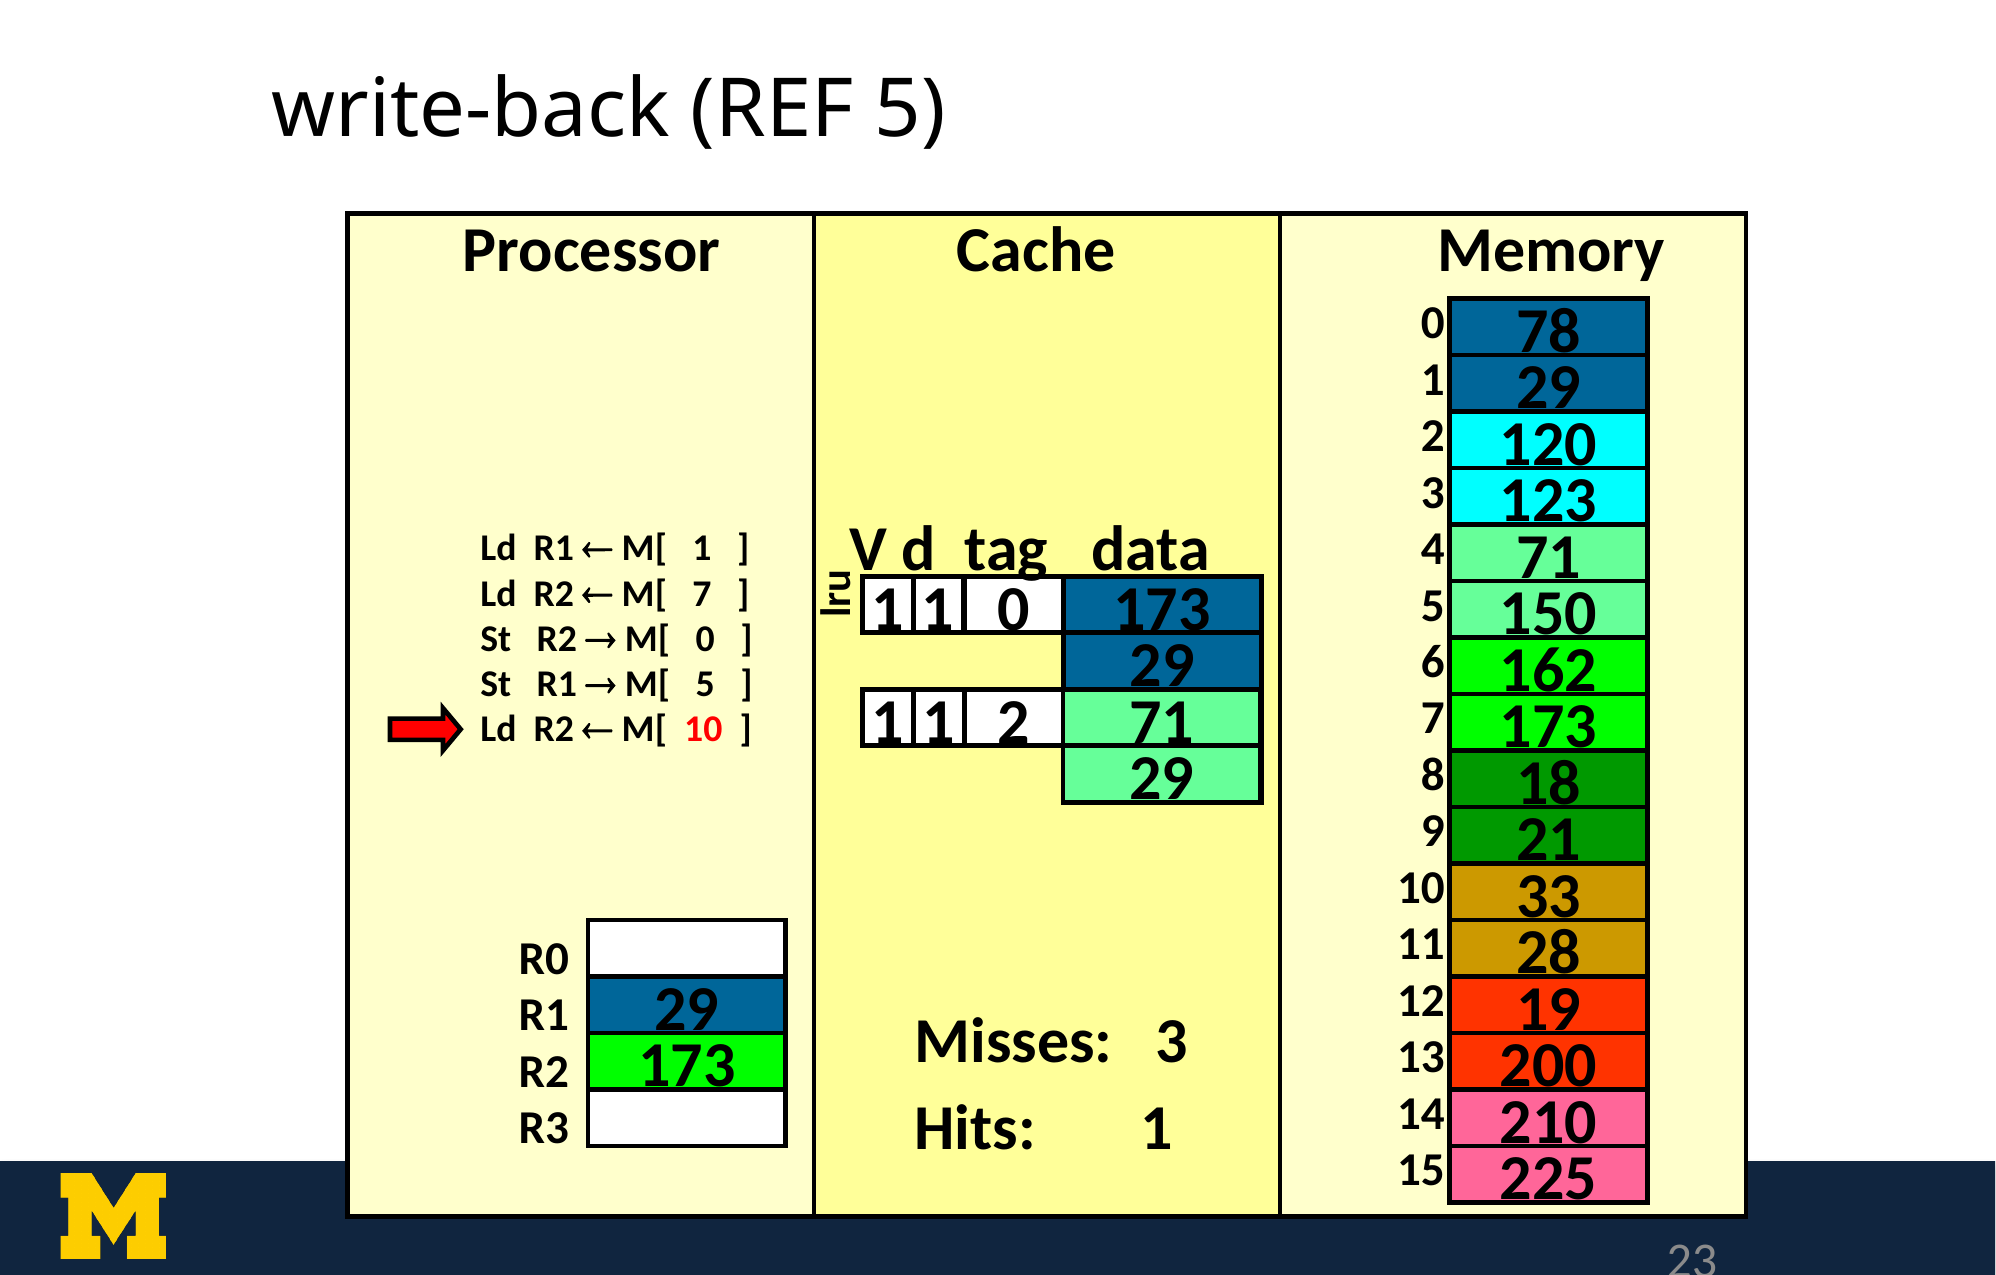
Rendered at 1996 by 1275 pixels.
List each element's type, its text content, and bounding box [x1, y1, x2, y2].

text_box 150 [1460, 581, 1648, 637]
text_box [347, 213, 814, 1217]
text_box 33 [1460, 864, 1648, 920]
text_box Misses: 3 Hits: 1 [899, 990, 1204, 1173]
text_box Processor [448, 199, 736, 292]
text_box 1 [867, 576, 914, 633]
text_box [814, 213, 1280, 1217]
text_box lru [800, 554, 867, 633]
text_box 28 [1449, 920, 1648, 977]
title write-back (REF 5) [256, 58, 1740, 162]
text_box [587, 920, 786, 976]
text_box 29 [1063, 633, 1262, 690]
text_box 123 [1460, 468, 1648, 524]
text_box [587, 1090, 786, 1146]
text_box 200 [1449, 1032, 1648, 1090]
text_box 19 [1460, 977, 1648, 1032]
text_box 173 [1449, 694, 1648, 751]
text_box [390, 708, 461, 751]
text_box 210 [1460, 1090, 1648, 1146]
text_box 173 [1063, 576, 1262, 633]
text_box 1 [914, 689, 964, 746]
text_box 225 [1449, 1146, 1648, 1203]
text_box 18 [1460, 751, 1648, 806]
text_box 1 [862, 689, 914, 746]
text_box 173 [587, 1032, 786, 1090]
text_box 29 [1062, 746, 1261, 803]
text_box 0 1 2 3 4 5 6 7 8 9 10 11 12 13 14 15 [1382, 284, 1460, 1203]
text_box [1280, 213, 1747, 1217]
text_box 0 [964, 591, 1063, 633]
text_box Cache [942, 199, 1131, 292]
text_box 29 [587, 976, 786, 1032]
text_box 120 [1449, 411, 1648, 468]
text_box 71 [1062, 689, 1261, 746]
text_box Memory [1422, 199, 1681, 292]
text_box 21 [1449, 806, 1648, 864]
text_box 1 [914, 576, 964, 633]
text_box 78 [1449, 298, 1648, 355]
text_box Ld R1  M[ 1 ] Ld R2  M[ 7 ] St R2  M[ 0 ] St R1  M[ 5 ] Ld R2  M[ 10 ] [465, 515, 768, 757]
text_box 162 [1460, 637, 1648, 694]
text_box 71 [1449, 524, 1648, 581]
text_box 2 [964, 689, 1062, 746]
text_box 29 [1460, 355, 1648, 411]
text_box V d tag data [825, 499, 1235, 591]
text_box R0 R1 R2 R3 [503, 919, 584, 1161]
slide_number 23 [1449, 1213, 1733, 1275]
